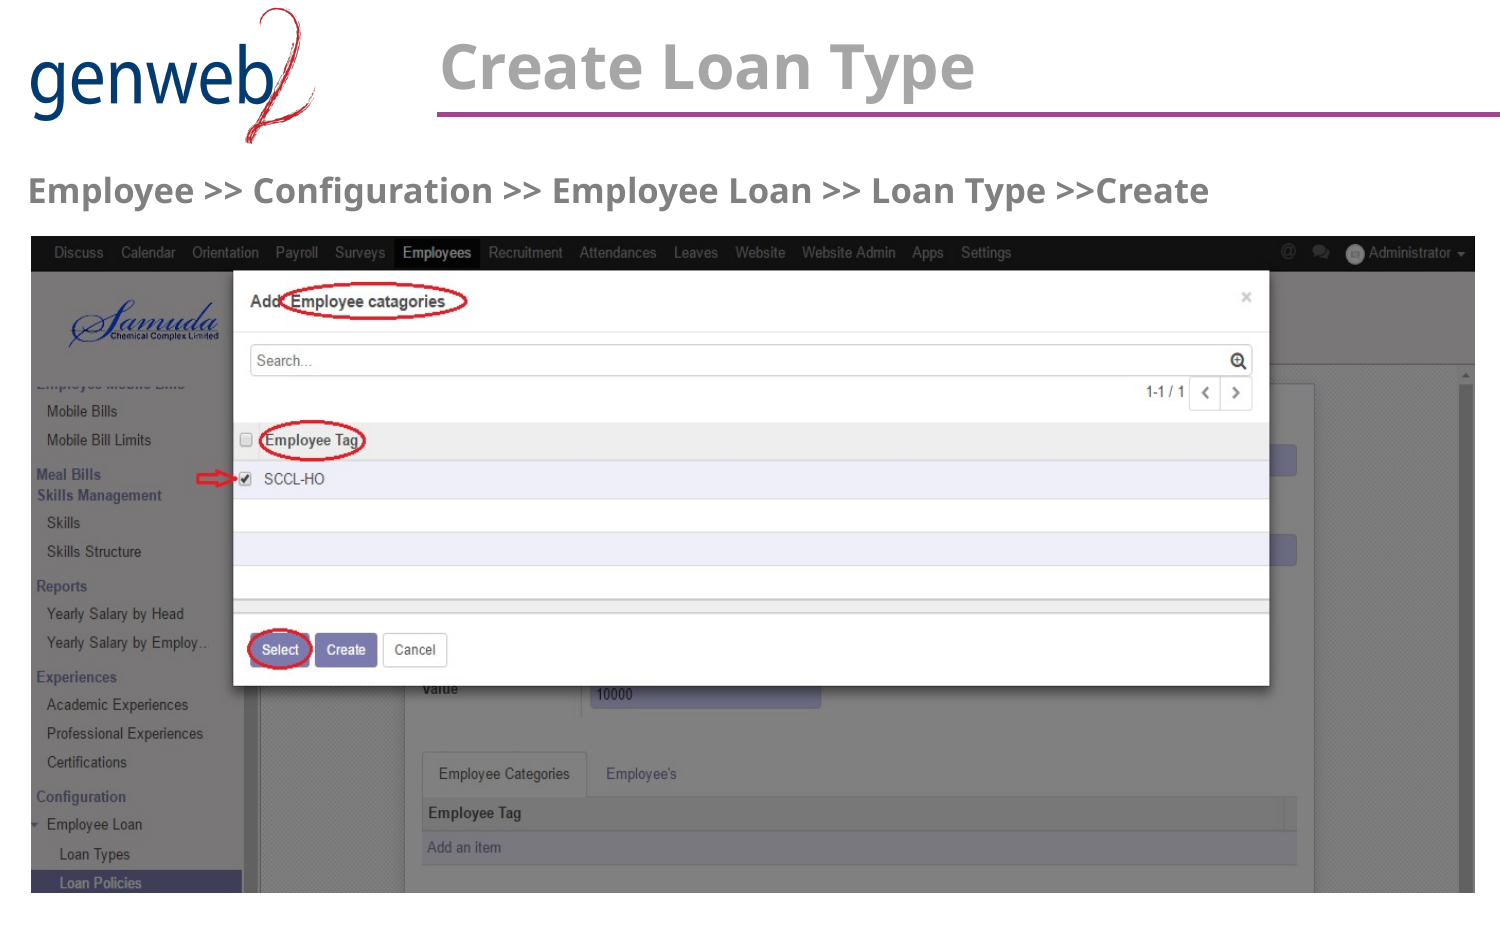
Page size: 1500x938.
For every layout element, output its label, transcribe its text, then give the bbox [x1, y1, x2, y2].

text_box Employee >> Configuration >> Employee Loan >> Loan Type >>Create [12, 161, 1357, 218]
picture [30, 236, 1476, 894]
picture [30, 5, 317, 144]
title Create Loan Type [437, 26, 1292, 161]
